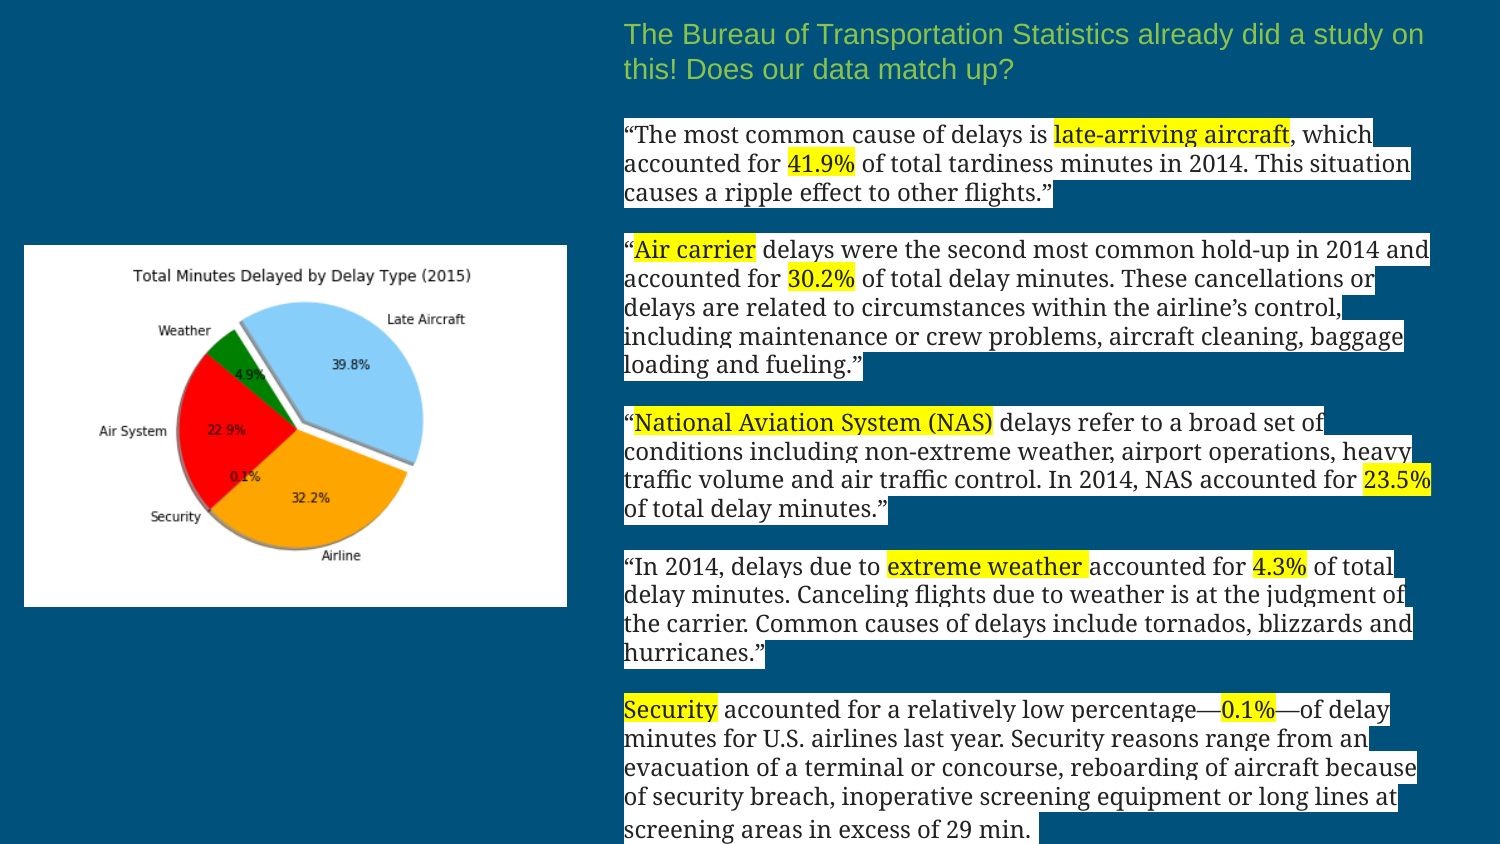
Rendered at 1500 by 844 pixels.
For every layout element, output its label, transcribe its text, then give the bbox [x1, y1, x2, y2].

text_box The Bureau of Transportation Statistics already did a study on this! Does our data match up? “The most common cause of delays is late-arriving aircraft, which accounted for 41.9% of total tardiness minutes in 2014. This situation causes a ripple effect to other flights.” “Air carrier delays were the second most common hold-up in 2014 and accounted for 30.2% of total delay minutes. These cancellations or delays are related to circumstances within the airline’s control, including maintenance or crew problems, aircraft cleaning, baggage loading and fueling.” “National Aviation System (NAS) delays refer to a broad set of conditions including non-extreme weather, airport operations, heavy traffic volume and air traffic control. In 2014, NAS accounted for 23.5% of total delay minutes.” “In 2014, delays due to extreme weather accounted for 4.3% of total delay minutes. Canceling flights due to weather is at the judgment of the carrier. Common causes of delays include tornados, blizzards and hurricanes.” Security accounted for a relatively low percentage—0.1%—of delay minutes for U.S. airlines last year. Security reasons range from an evacuation of a terminal or concourse, reboarding of aircraft because of security breach, inoperative screening equipment or long lines at screening areas in excess of 29 min. Source: Bureau of Transportation Statistics [608, 0, 1458, 844]
picture [25, 246, 566, 606]
